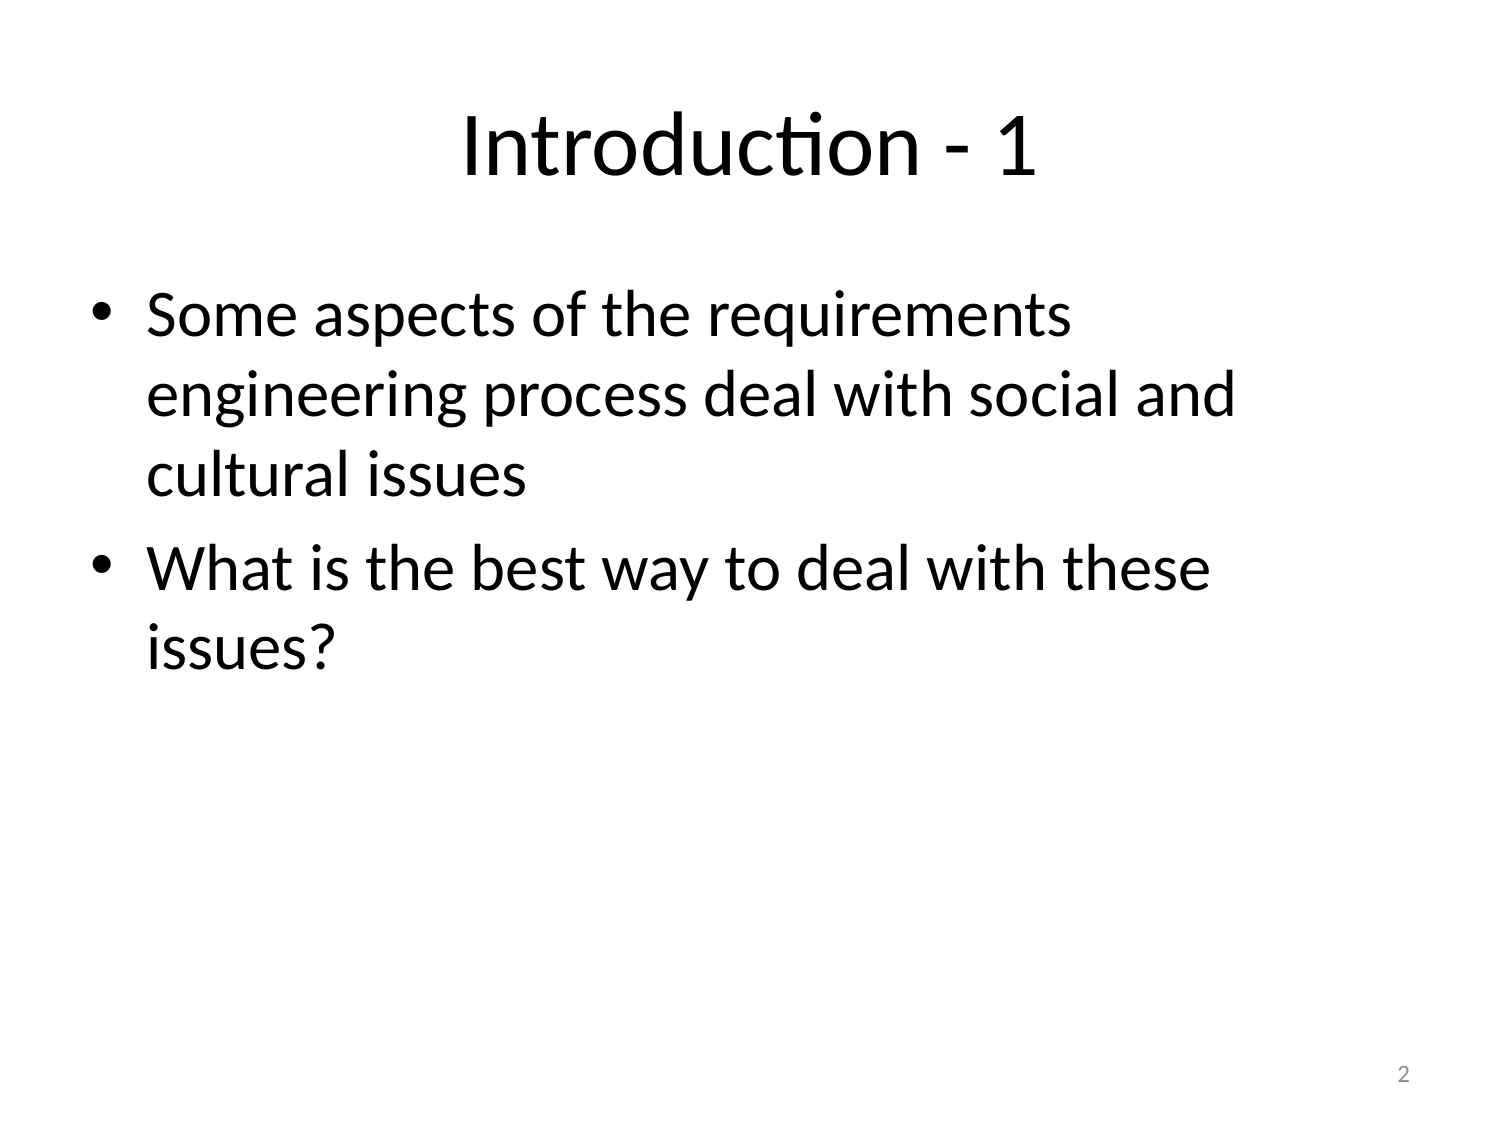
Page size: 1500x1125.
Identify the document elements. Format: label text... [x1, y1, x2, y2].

title Introduction - 1 [75, 45, 1425, 233]
slide_number 2 [1074, 1042, 1425, 1103]
list Some aspects of the requirements engineering process deal with social and cultural issues What is the best way to deal with these issues? [75, 262, 1425, 1005]
